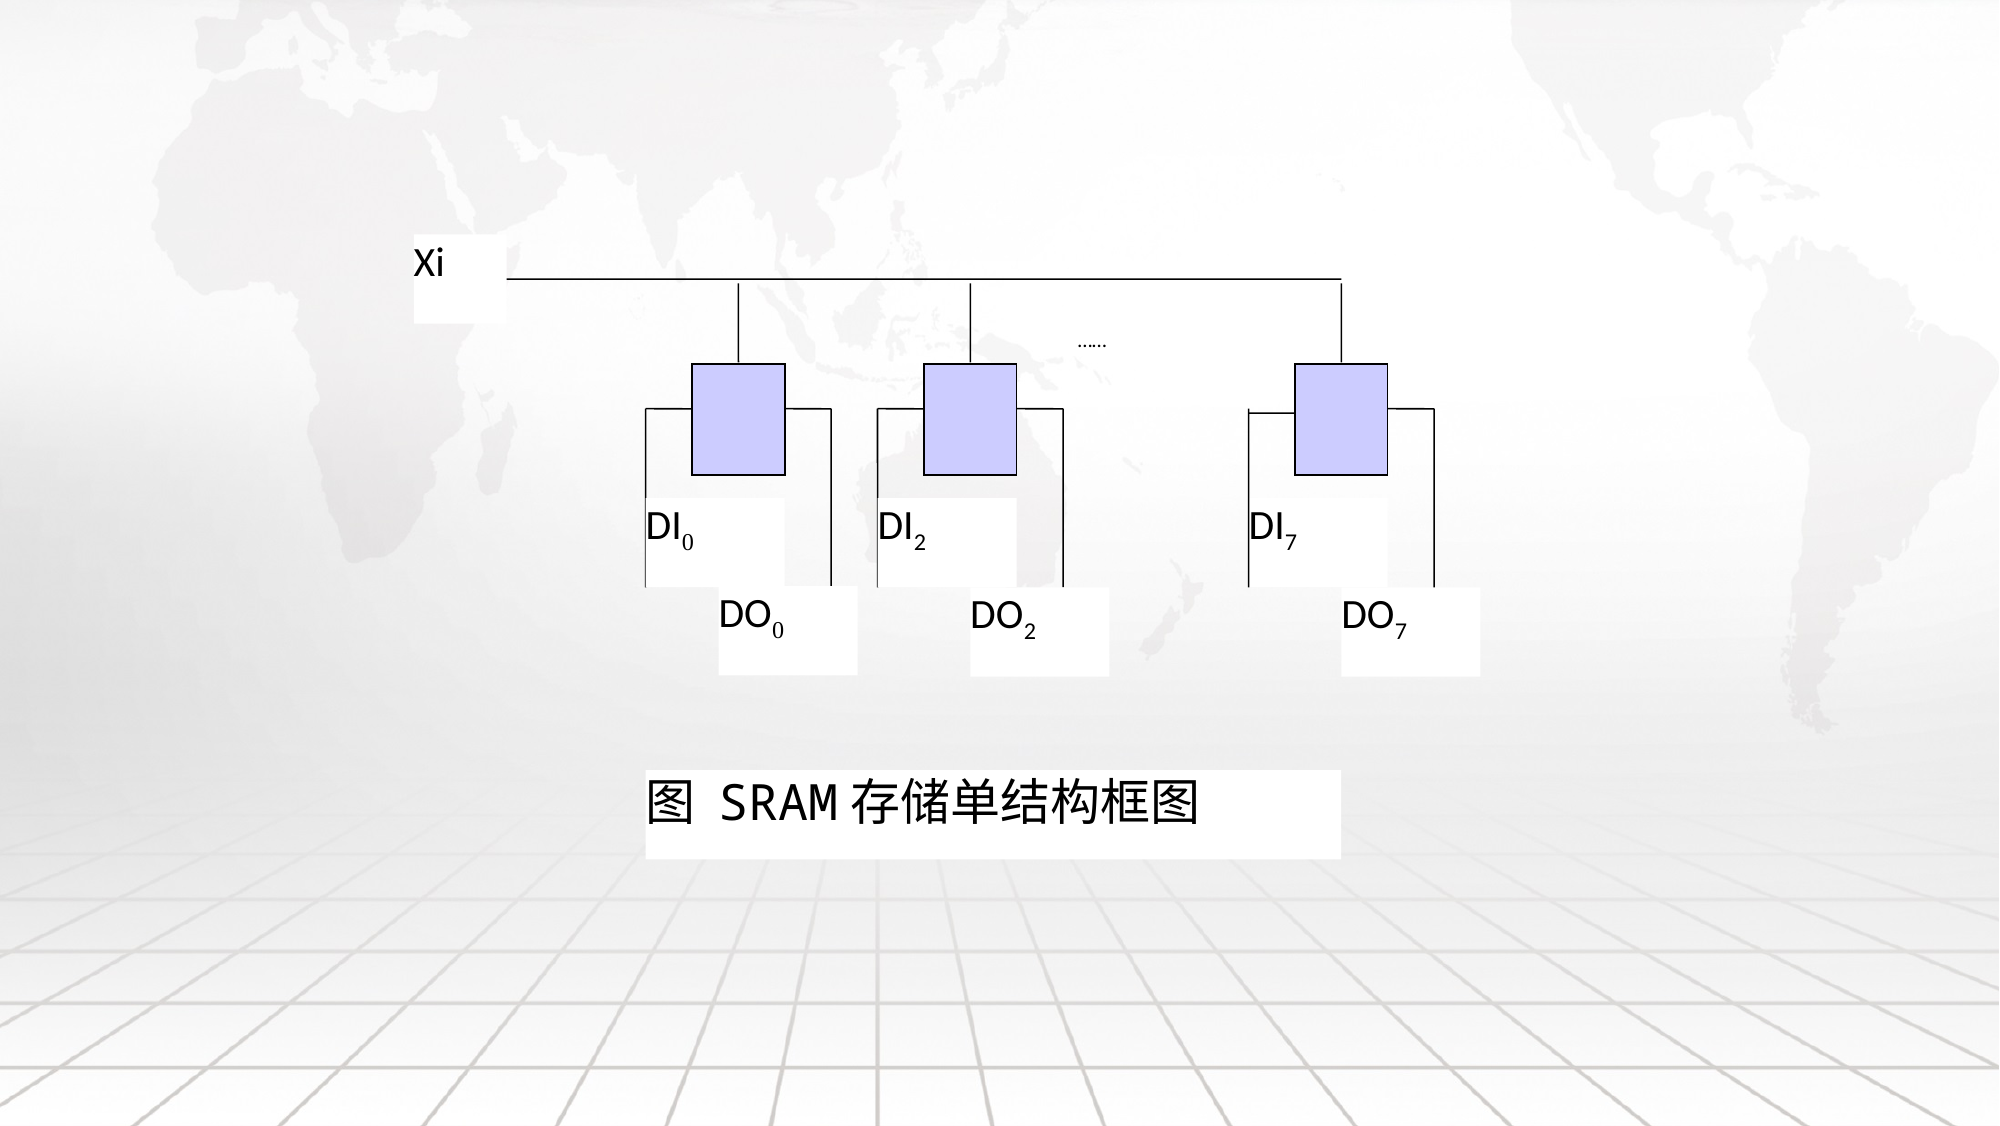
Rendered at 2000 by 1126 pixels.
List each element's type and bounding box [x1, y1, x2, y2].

text_box [413, 234, 1481, 860]
picture [0, 0, 1999, 1126]
